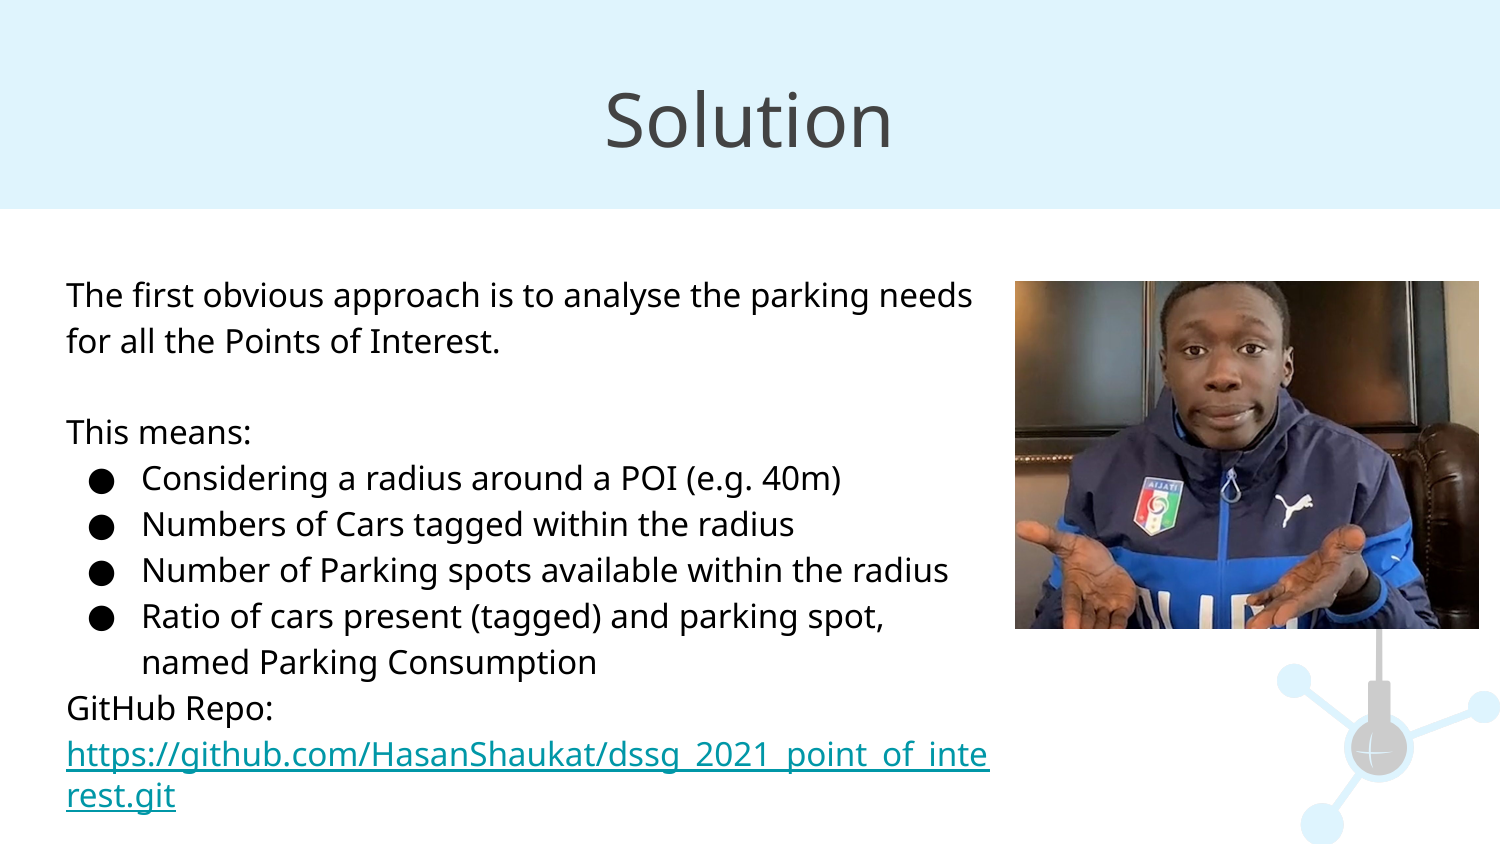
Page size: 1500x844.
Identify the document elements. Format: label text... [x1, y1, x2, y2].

text_box [0, 0, 1500, 209]
list The first obvious approach is to analyse the parking needs for all the Points of Interest. This means: Considering a radius around a POI (e.g. 40m) Numbers of Cars tagged within the radius Number of Parking spots available within the radius Ratio of cars present (tagged) and parking spot, named Parking Consumption GitHub Repo: https://github.com/HasanShaukat/dssg_2021_point_of_interest.git [51, 253, 1010, 814]
picture [1015, 281, 1479, 630]
title Solution [51, 57, 1449, 152]
